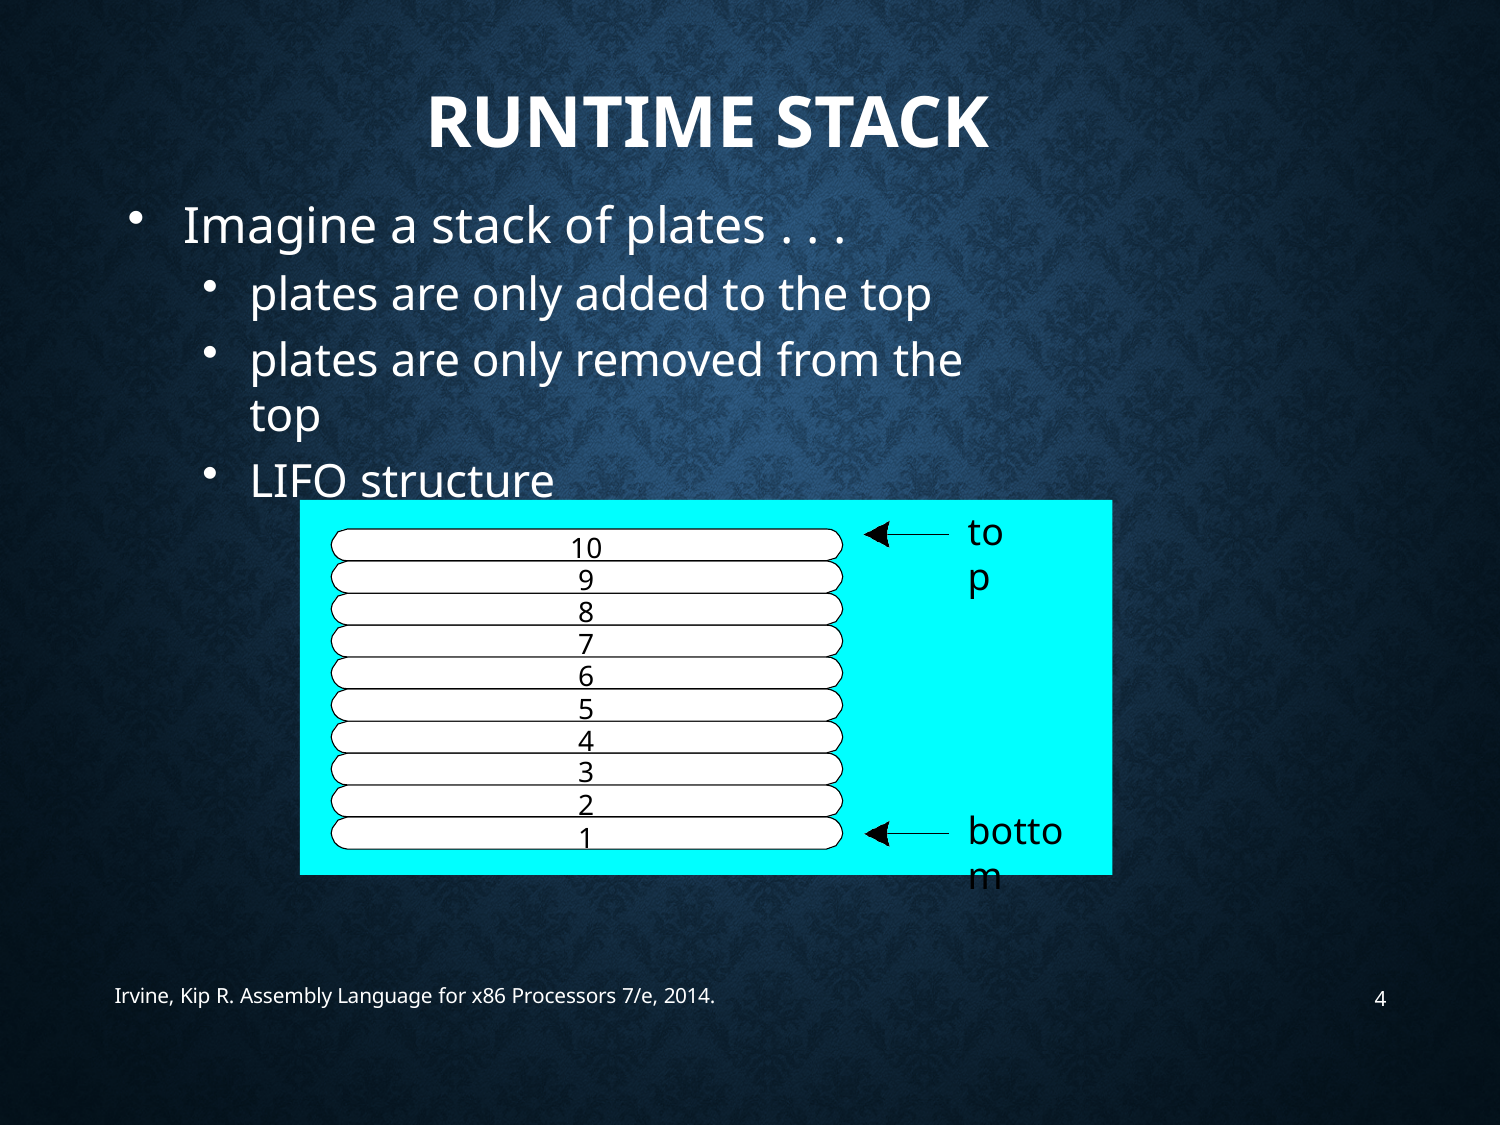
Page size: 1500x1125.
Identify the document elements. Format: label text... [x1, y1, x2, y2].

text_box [863, 520, 950, 847]
slide_number 4 [1293, 668, 1387, 1125]
text_box Imagine a stack of plates . . . plates are only added to the top plates are only removed from the top LIFO structure [125, 179, 999, 507]
title Runtime Stack [359, 23, 1054, 214]
text_box bottom [967, 888, 1086, 898]
footer Irvine, Kip R. Assembly Language for x86 Processors 7/e, 2014. [112, 668, 934, 1125]
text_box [299, 499, 1113, 876]
